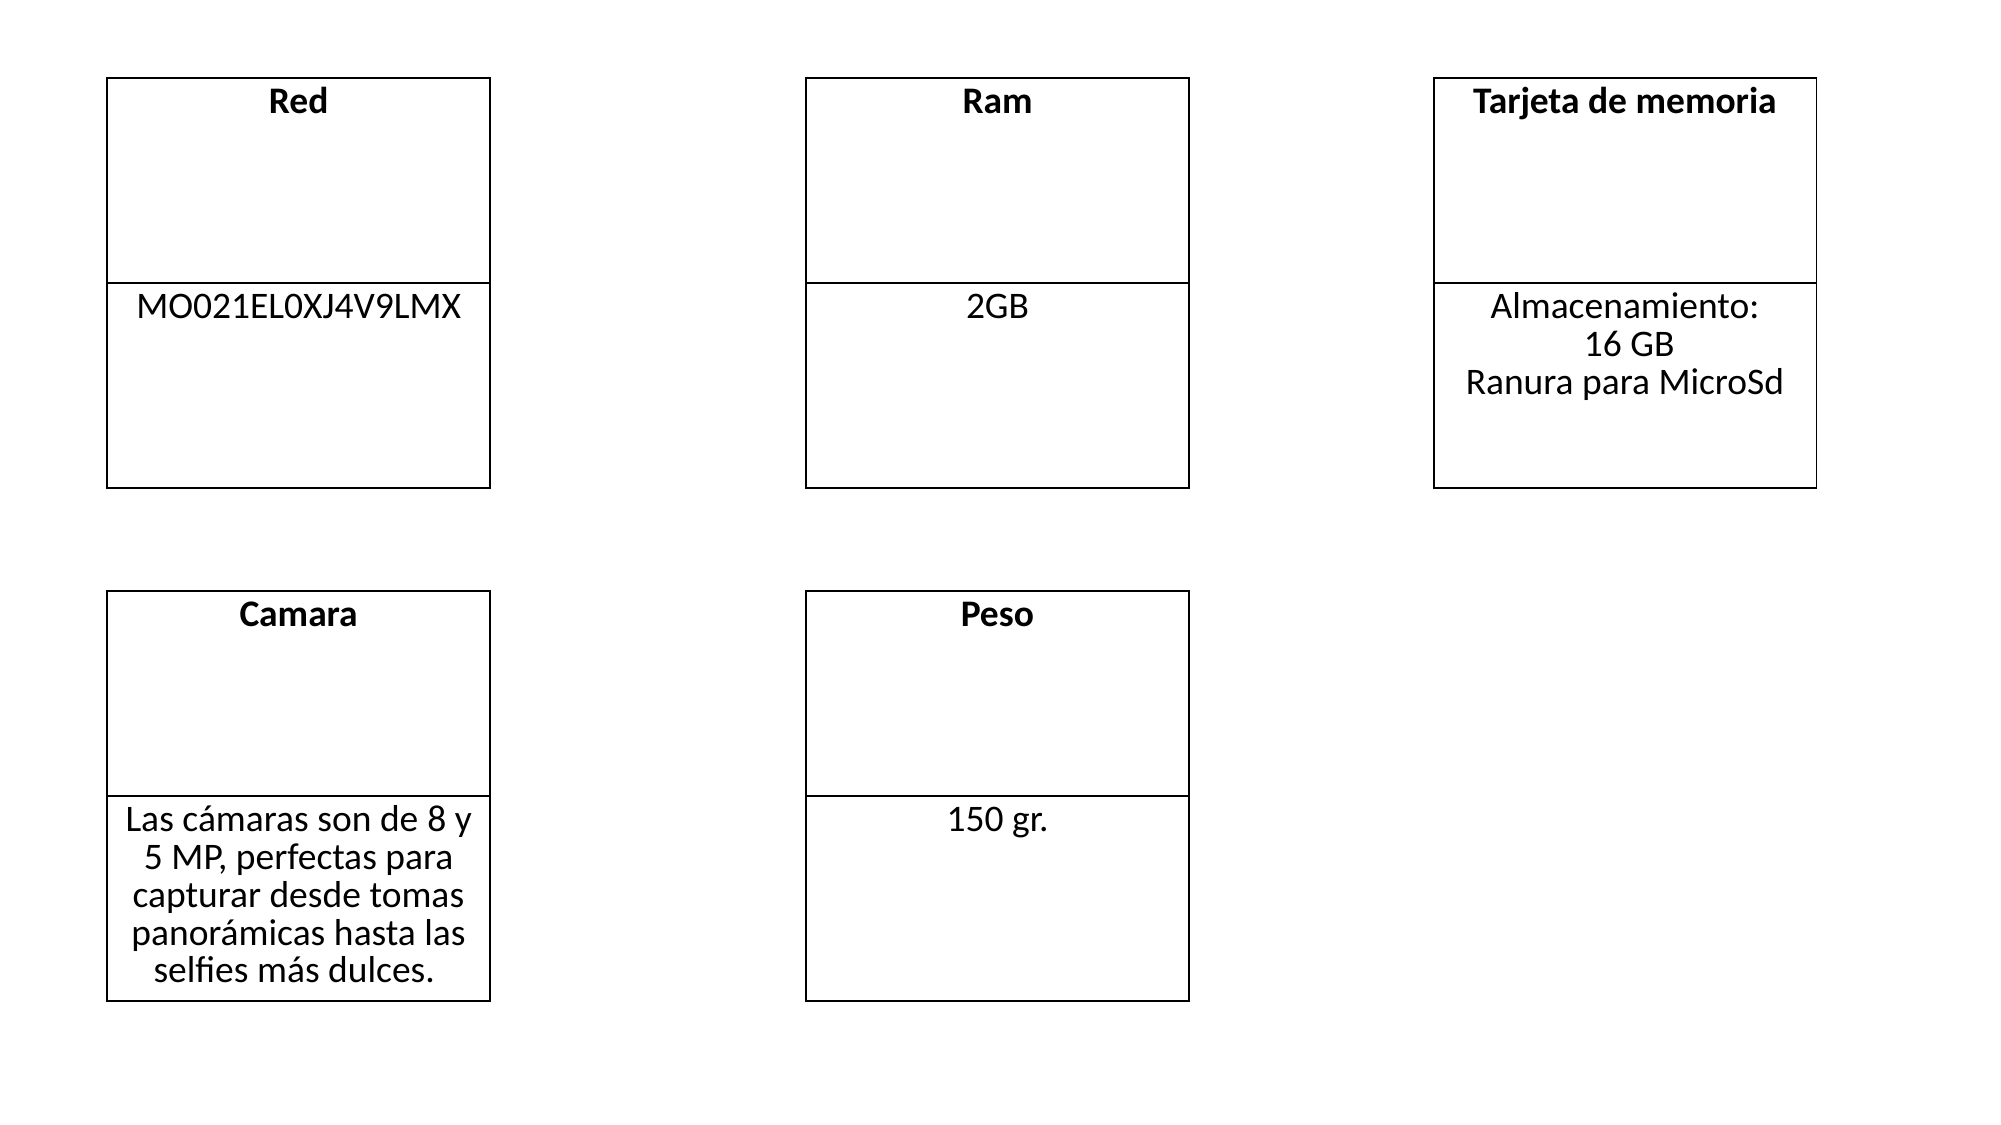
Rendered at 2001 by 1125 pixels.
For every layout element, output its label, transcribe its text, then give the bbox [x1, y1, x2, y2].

table_cell MO021EL0XJ4V9LMX [108, 284, 489, 487]
table_header Ram [807, 79, 1188, 282]
table_header Peso [807, 592, 1188, 795]
table_header Tarjeta de memoria [1435, 79, 1816, 282]
table_header Camara [108, 592, 489, 795]
table_cell Almacenamiento: 16 GB Ranura para MicroSd [1435, 284, 1816, 487]
table_cell Las cámaras son de 8 y 5 MP, perfectas para capturar desde tomas panorámicas hasta las selfies más dulces. [108, 797, 489, 1000]
table_header Red [108, 79, 489, 282]
table_cell 150 gr. [807, 797, 1188, 1000]
table_cell 2GB [807, 284, 1188, 487]
